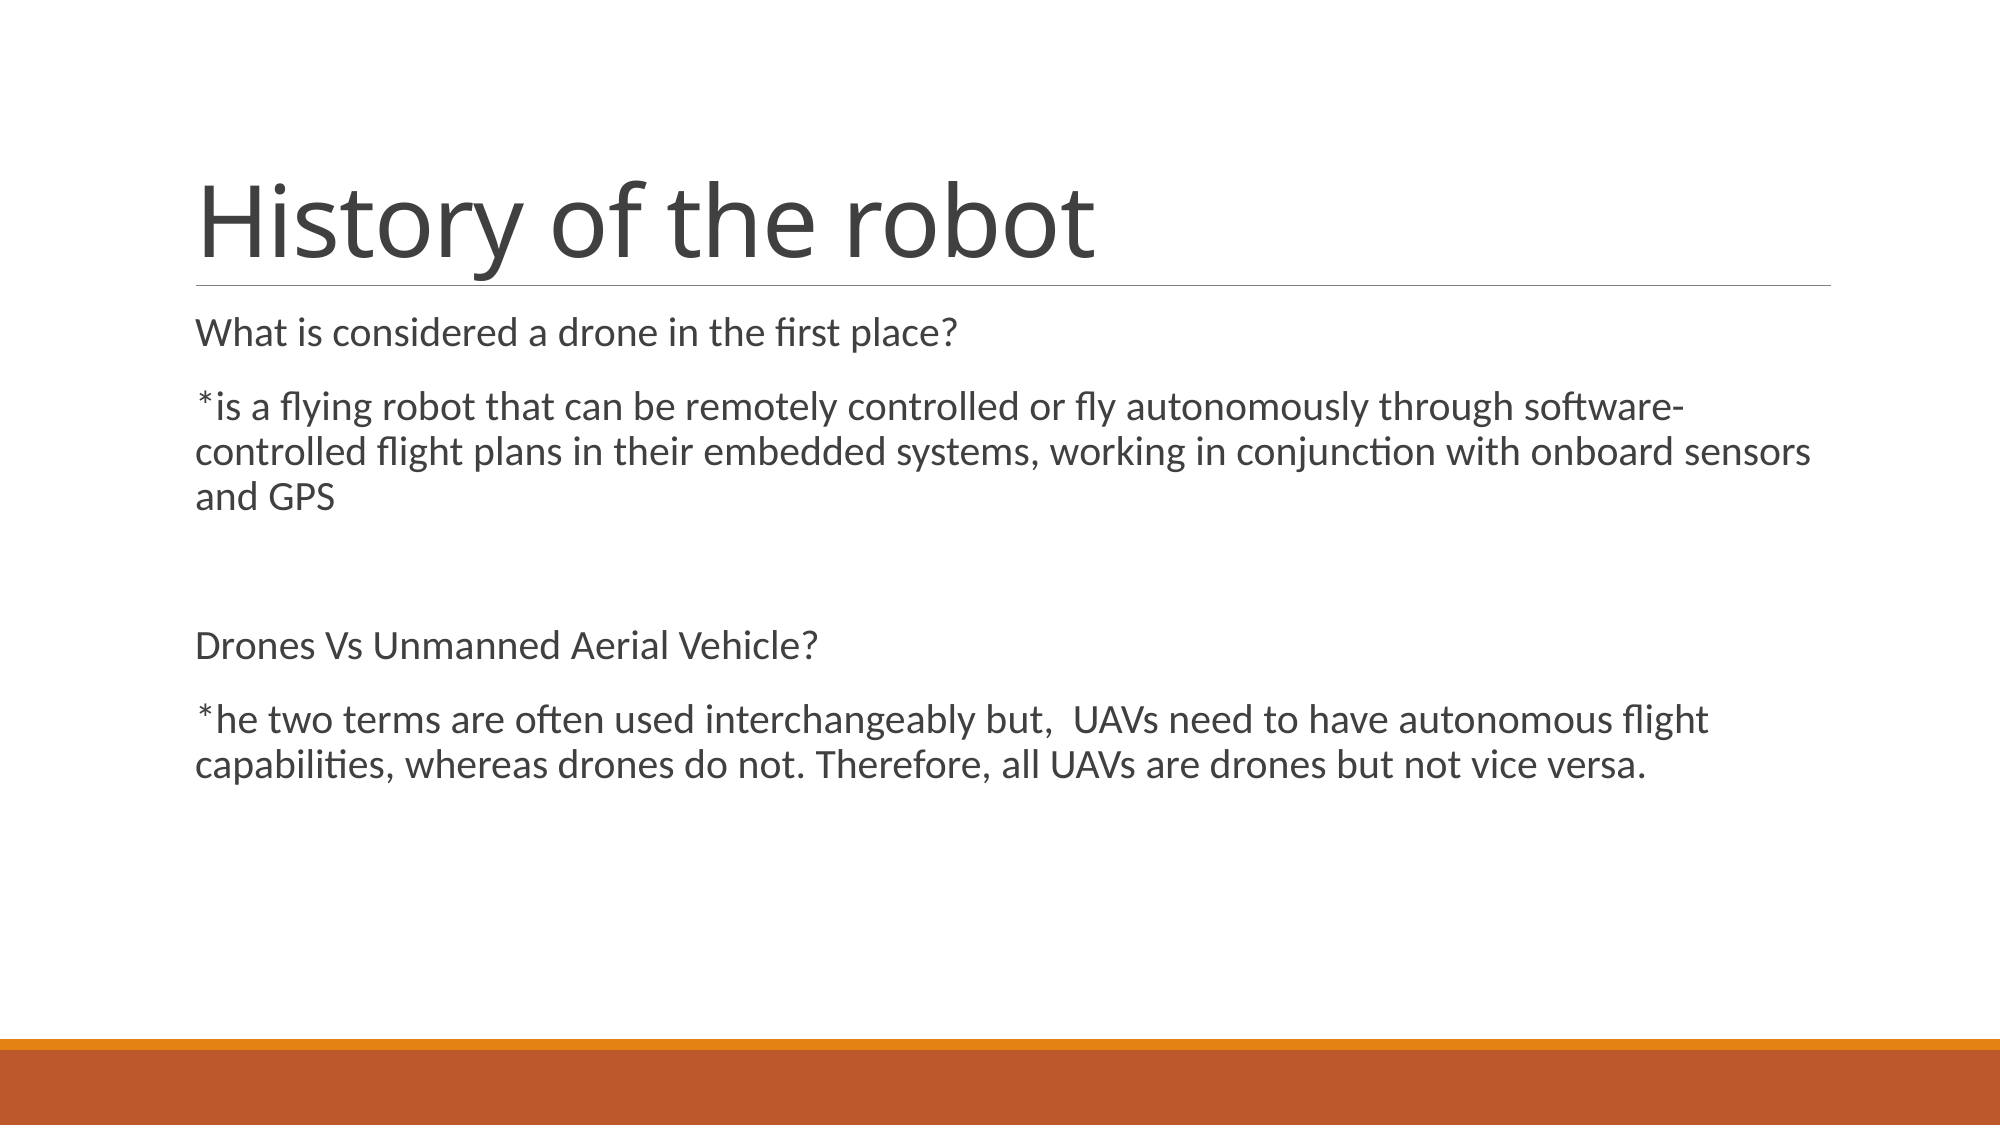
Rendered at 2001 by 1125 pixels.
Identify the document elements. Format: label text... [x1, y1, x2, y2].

list What is considered a drone in the first place? *is a flying robot that can be remotely controlled or fly autonomously through software-controlled flight plans in their embedded systems, working in conjunction with onboard sensors and GPS Drones Vs Unmanned Aerial Vehicle? *he two terms are often used interchangeably but, UAVs need to have autonomous flight capabilities, whereas drones do not. Therefore, all UAVs are drones but not vice versa. [180, 302, 1830, 963]
title History of the robot [180, 47, 1830, 285]
